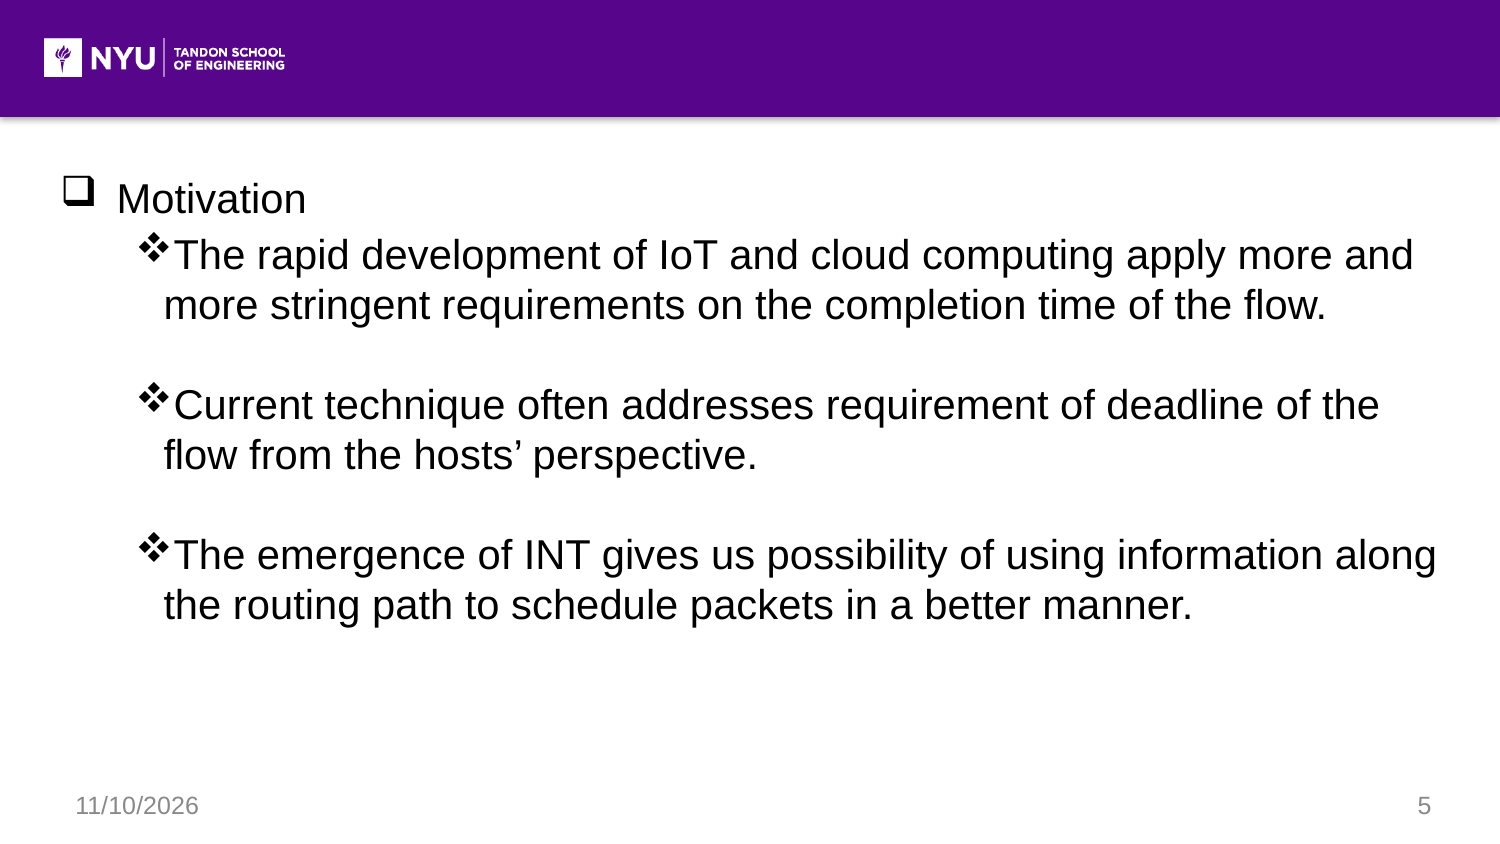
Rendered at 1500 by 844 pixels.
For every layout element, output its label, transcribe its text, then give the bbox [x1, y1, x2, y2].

slide_number 5 [1096, 782, 1447, 828]
picture [44, 38, 285, 77]
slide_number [60, 782, 411, 828]
list Motivation The rapid development of IoT and cloud computing apply more and more stringent requirements on the completion time of the flow. Current technique often addresses requirement of deadline of the flow from the hosts’ perspective. The emergence of INT gives us possibility of using information along the routing path to schedule packets in a better manner. [60, 171, 1447, 774]
